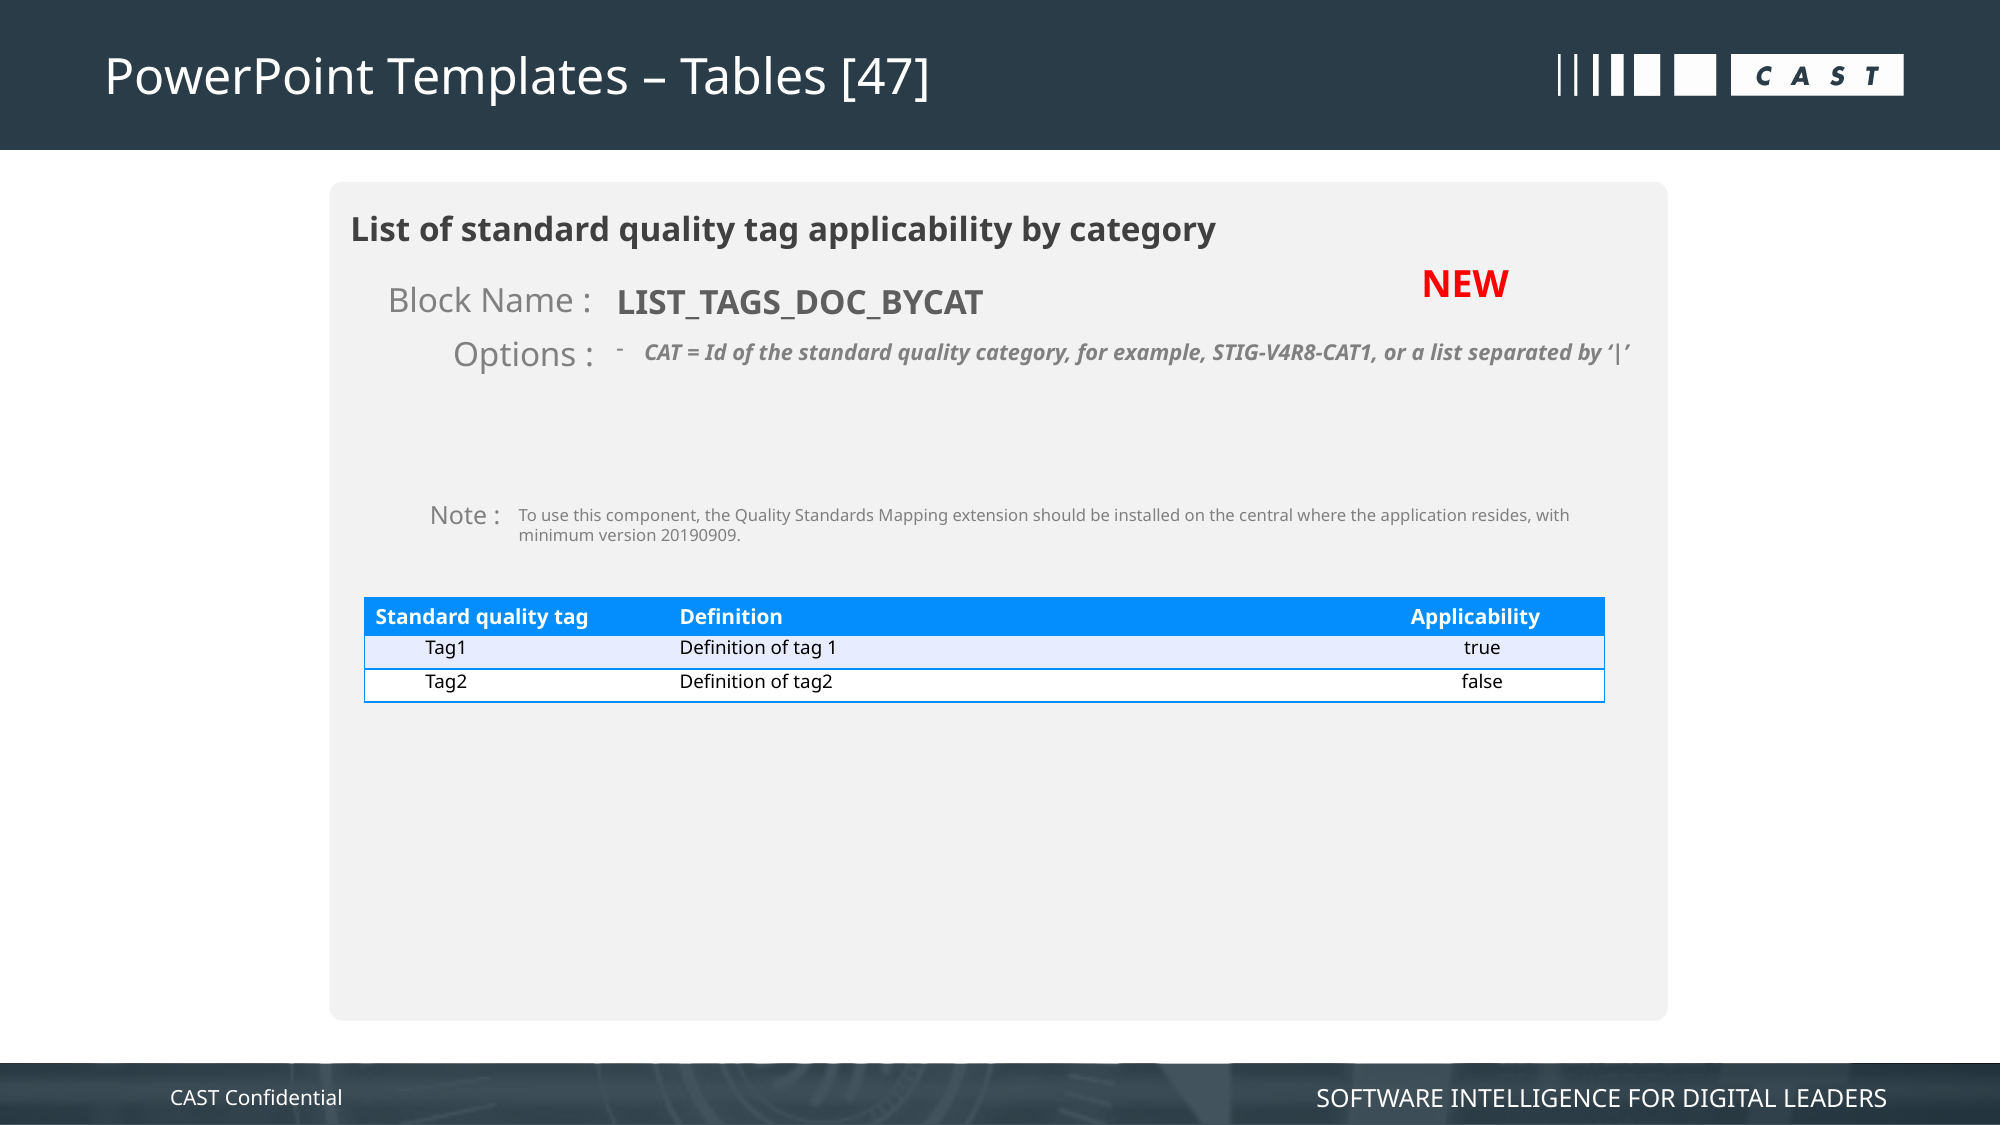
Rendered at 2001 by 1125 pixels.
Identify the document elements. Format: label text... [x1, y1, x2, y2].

title PowerPoint Templates – Tables [47] [89, 6, 1527, 150]
picture [1558, 54, 1904, 96]
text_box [320, 181, 1690, 1021]
